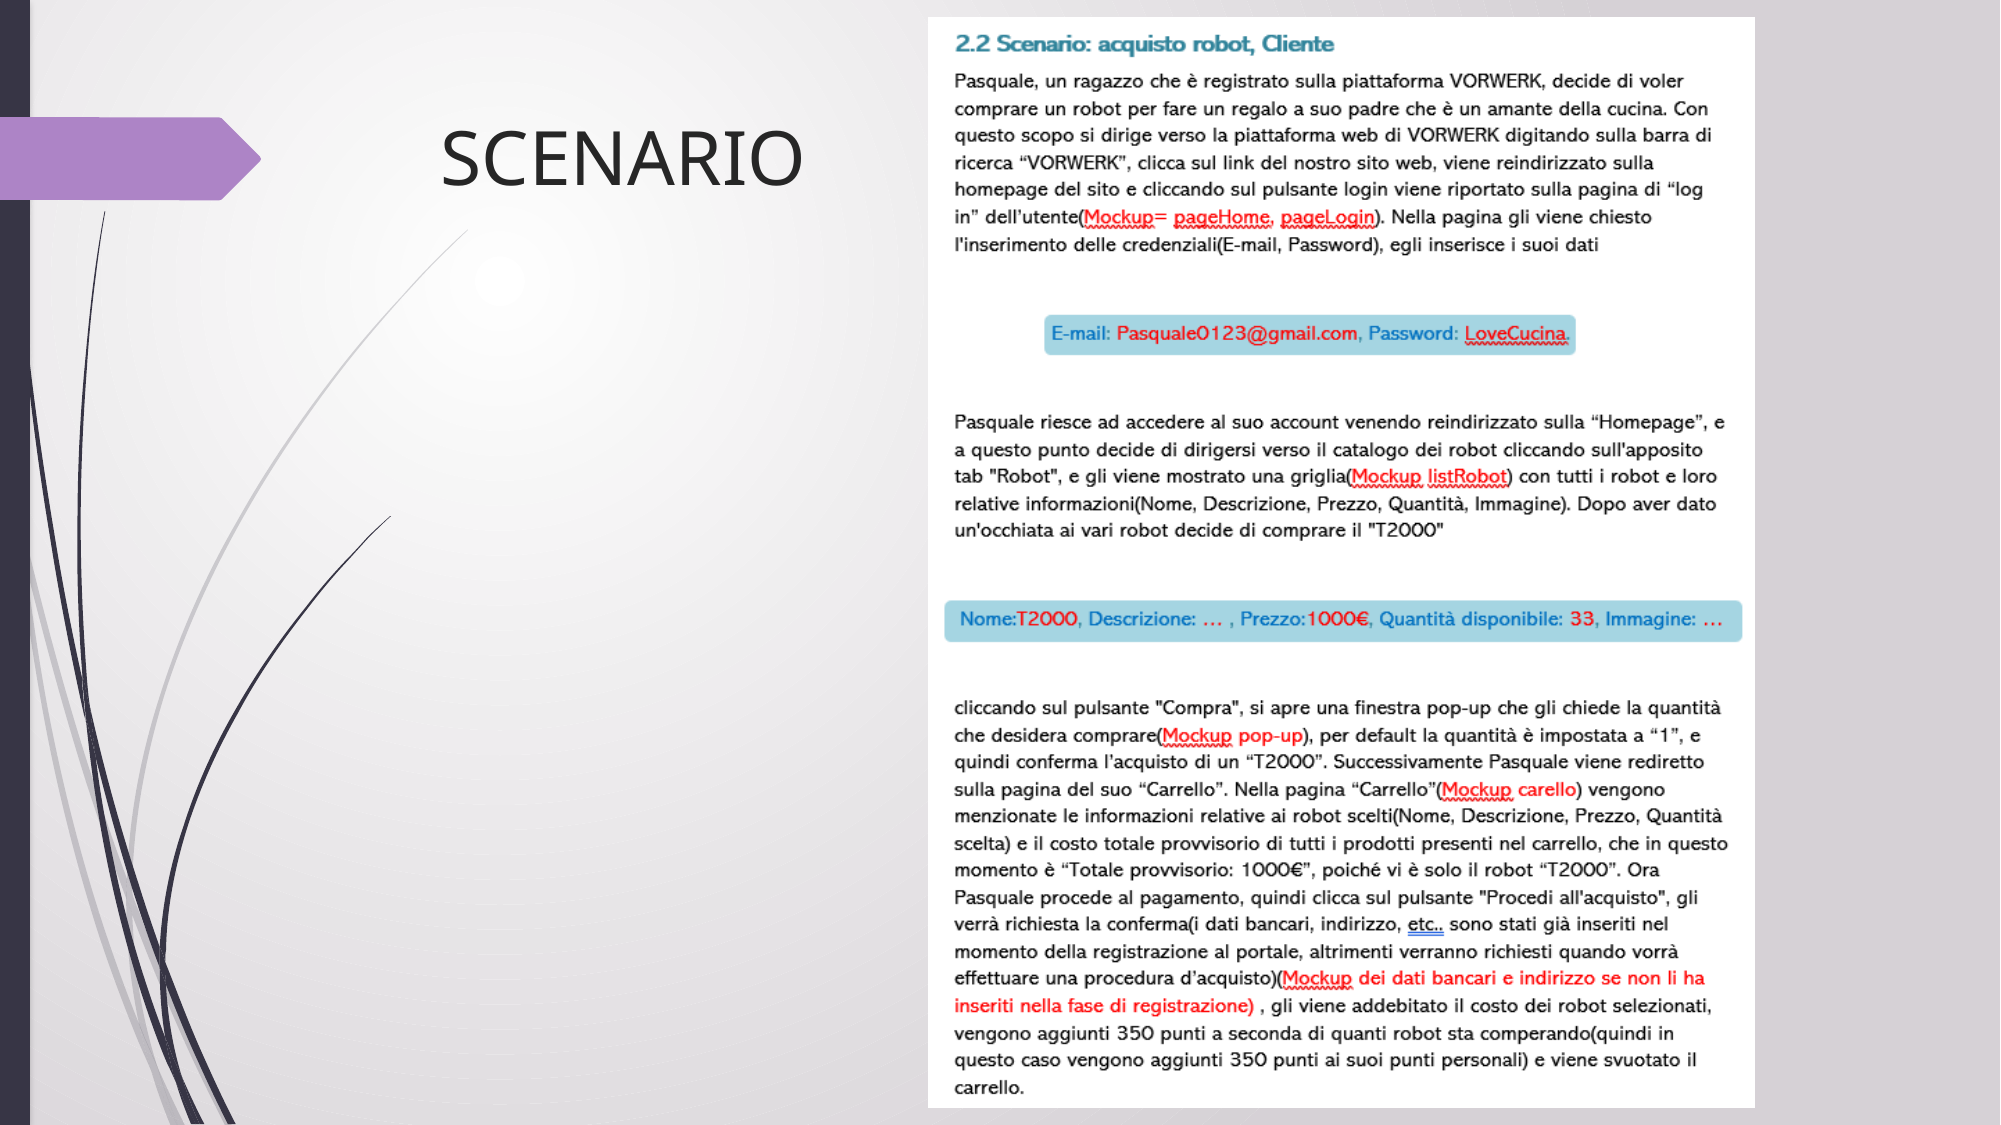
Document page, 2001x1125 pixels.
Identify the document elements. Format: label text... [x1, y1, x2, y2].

picture [928, 16, 1756, 1108]
title SCENARIO [425, 102, 923, 313]
